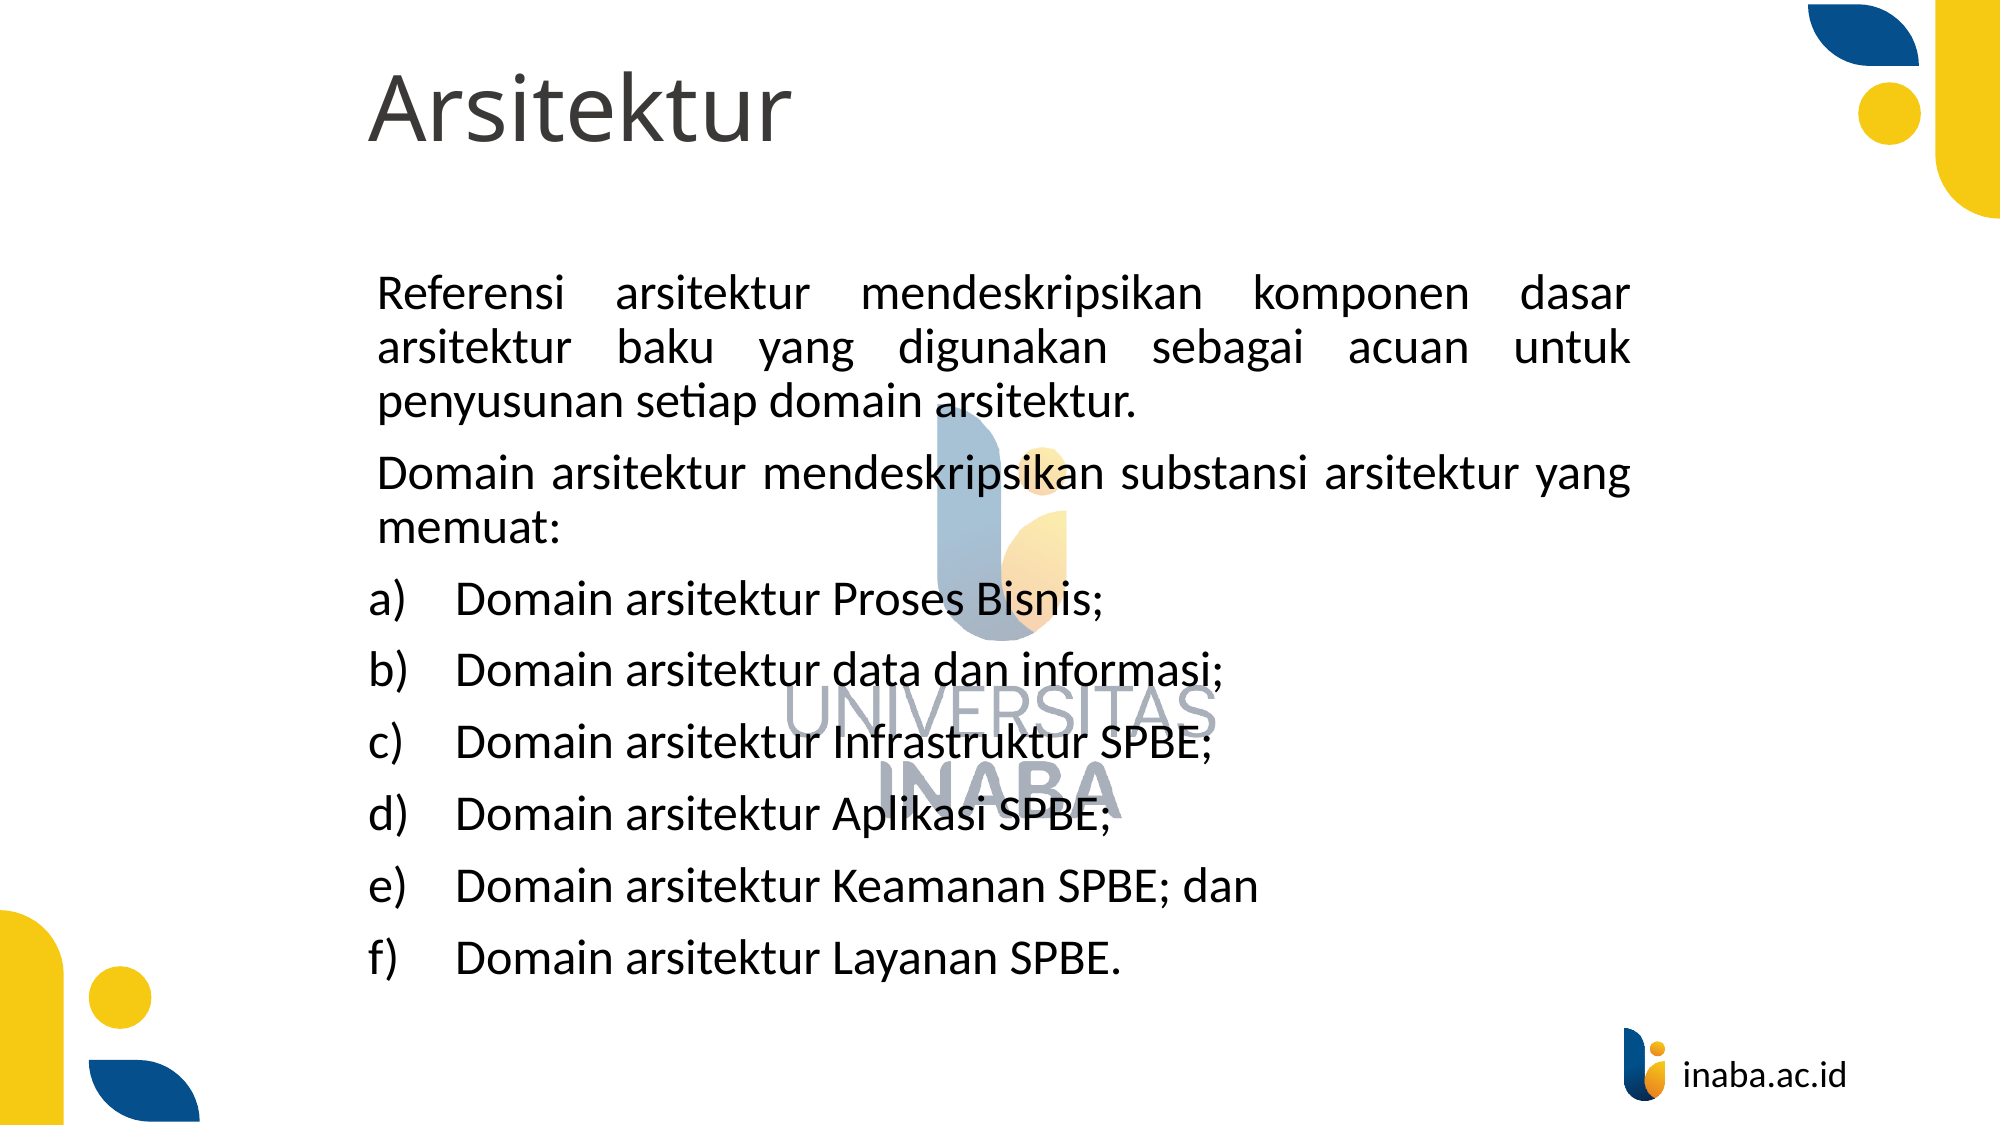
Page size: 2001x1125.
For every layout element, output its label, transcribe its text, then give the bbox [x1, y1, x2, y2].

picture [1624, 1028, 1665, 1101]
title Arsitektur [353, 36, 1739, 187]
list Referensi arsitektur mendeskripsikan komponen dasar arsitektur baku yang digunakan sebagai acuan untuk penyusunan setiap domain arsitektur. Domain arsitektur mendeskripsikan substansi arsitektur yang memuat: Domain arsitektur Proses Bisnis; Domain arsitektur data dan informasi; Domain arsitektur Infrastruktur SPBE; Domain arsitektur Aplikasi SPBE; Domain arsitektur Keamanan SPBE; dan Domain arsitektur Layanan SPBE. [353, 258, 1647, 997]
